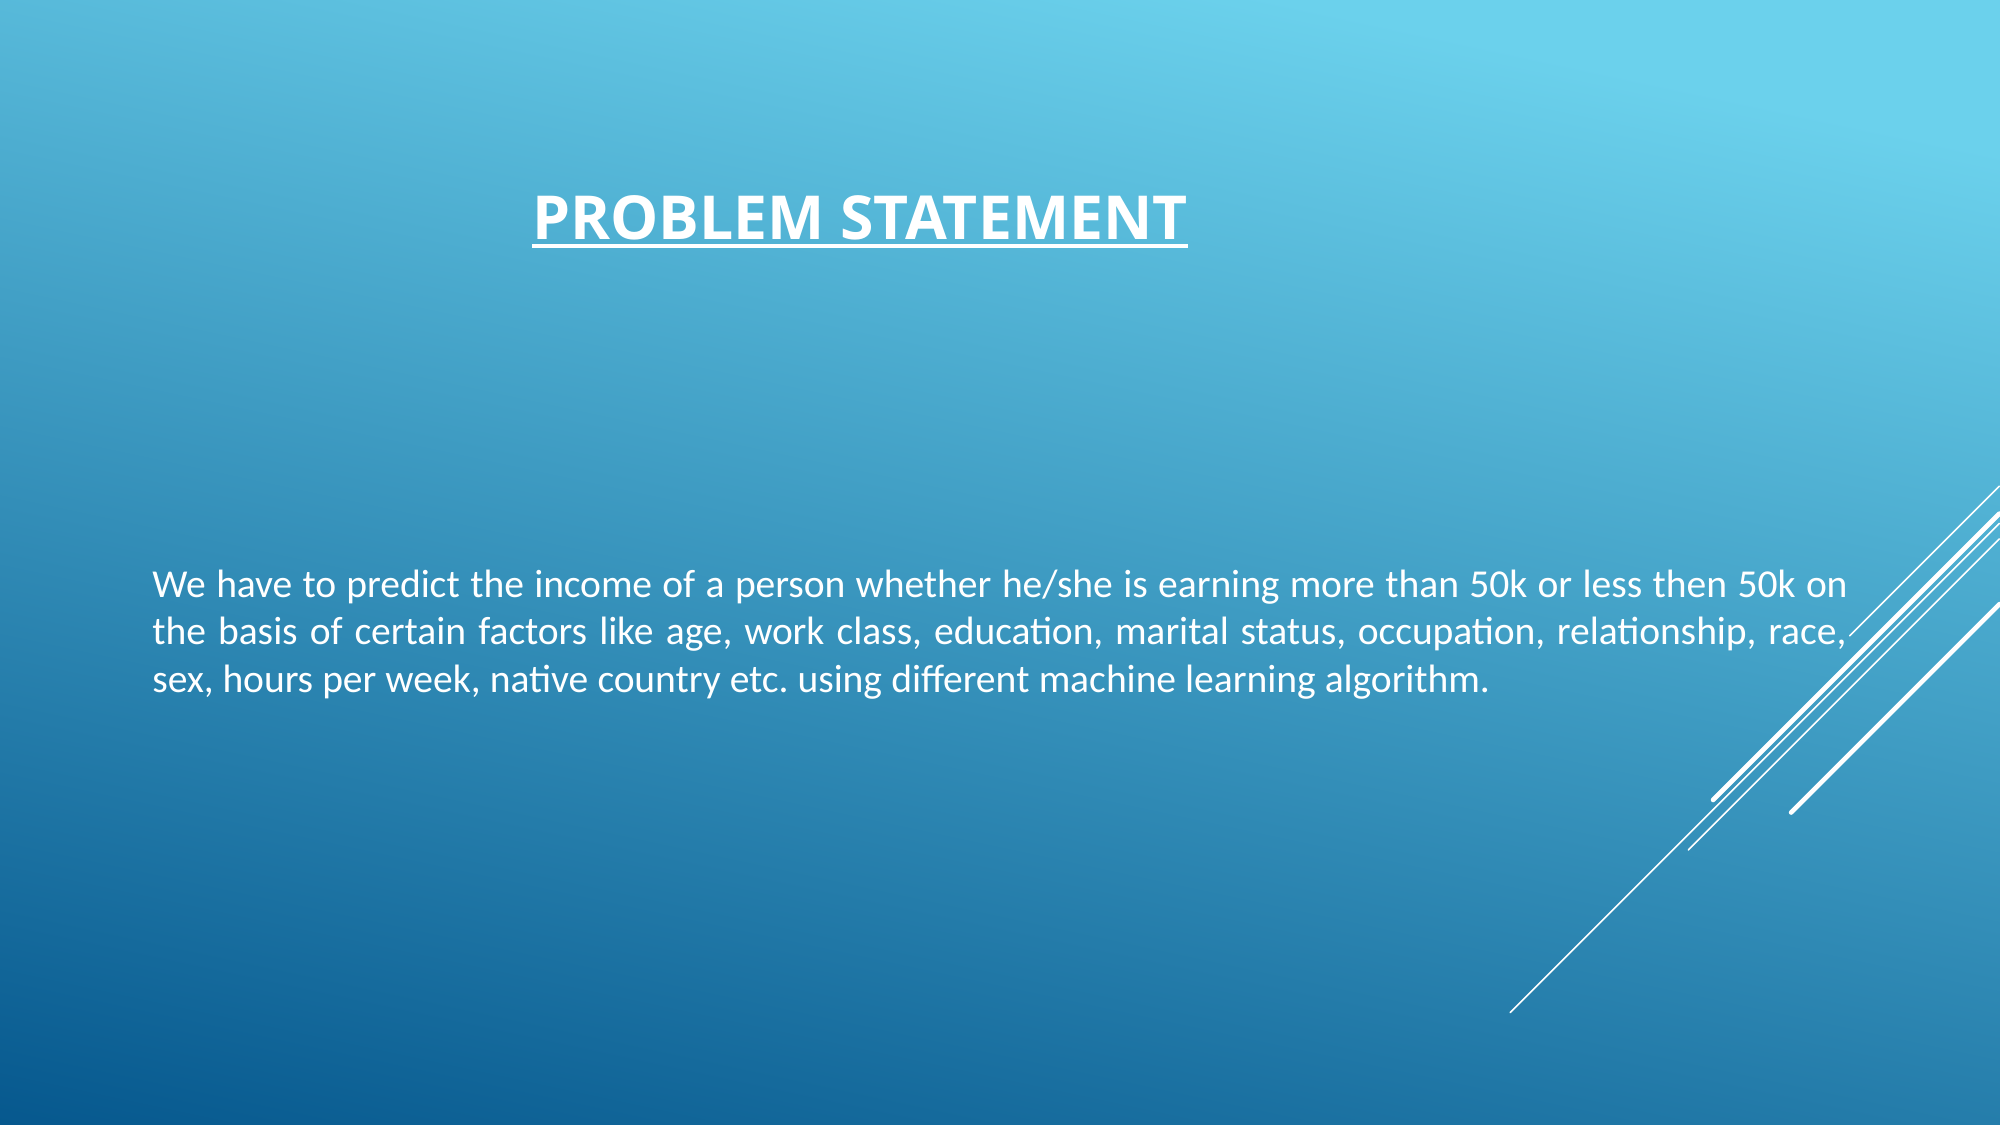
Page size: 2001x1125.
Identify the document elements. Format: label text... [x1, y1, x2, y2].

list We have to predict the income of a person whether he/she is earning more than 50k or less then 50k on the basis of certain factors like age, work class, education, marital status, occupation, relationship, race, sex, hours per week, native country etc. using different machine learning algorithm. [137, 585, 1863, 741]
title Problem Statement [517, 147, 1272, 283]
